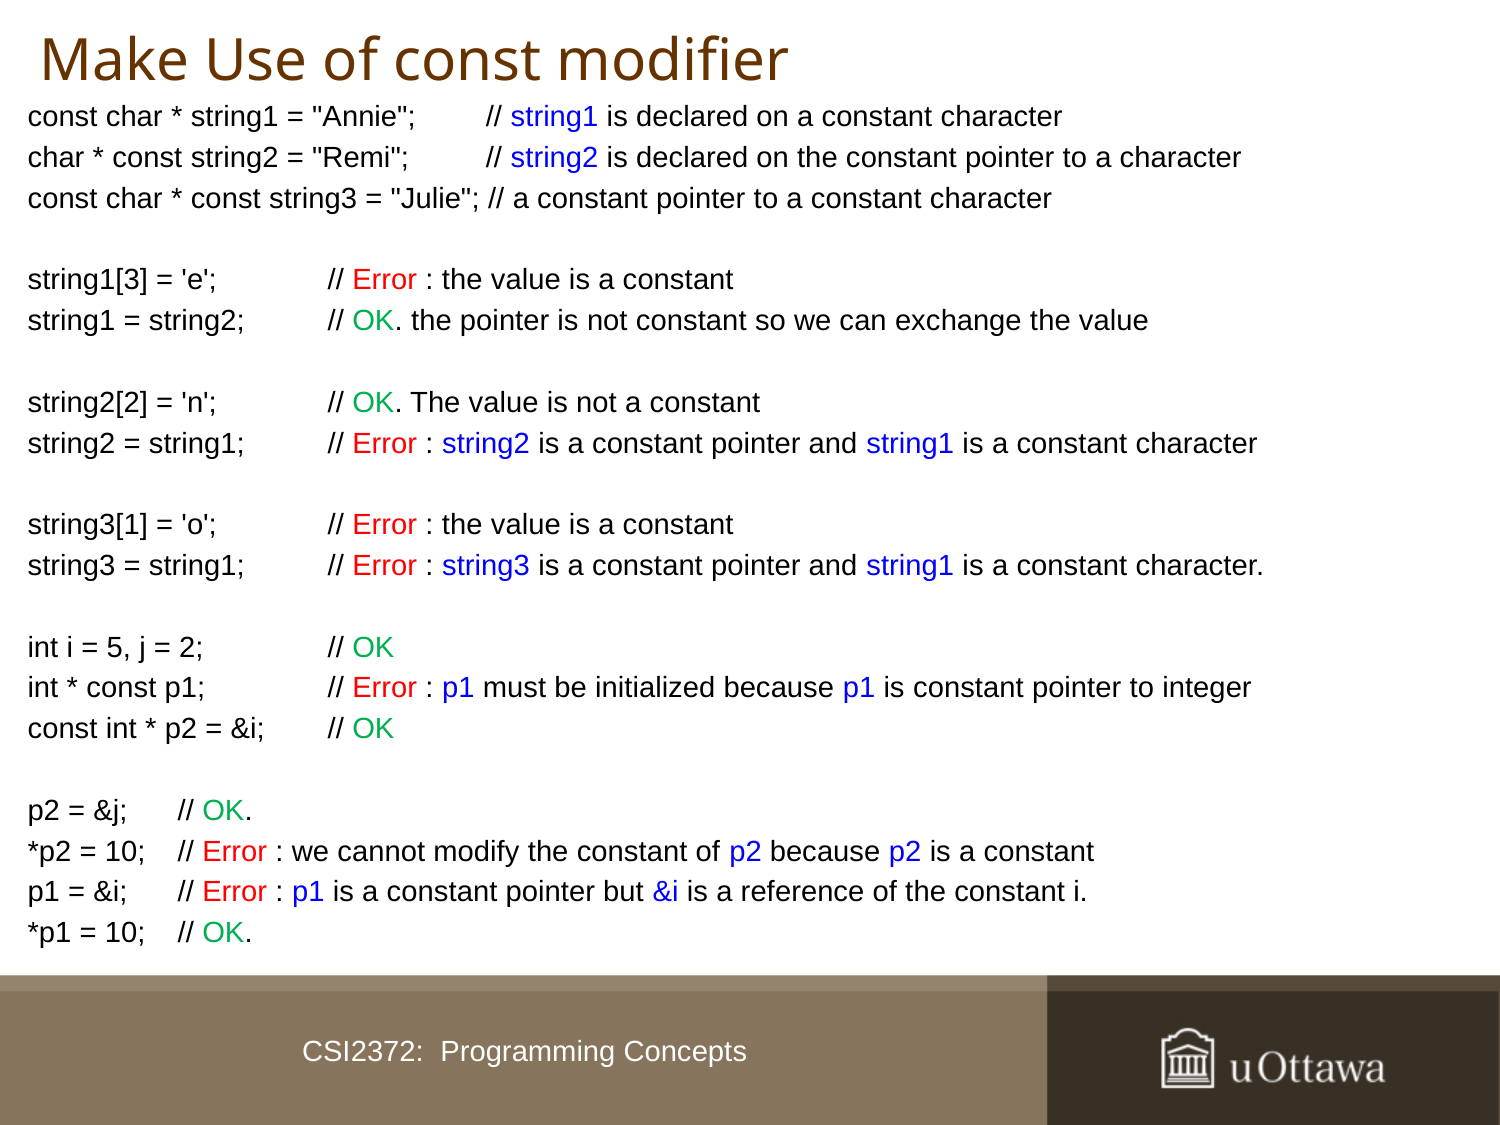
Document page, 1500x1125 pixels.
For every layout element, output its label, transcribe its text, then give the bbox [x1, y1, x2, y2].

title Make Use of const modifier [24, 24, 1300, 89]
footer CSI2372: Programming Concepts [49, 1024, 1001, 1076]
text_box const char * string1 = "Annie"; // string1 is declared on a constant character char * const string2 = "Remi"; // string2 is declared on the constant pointer to a character const char * const string3 = "Julie"; // a constant pointer to a constant character string1[3] = 'e'; // Error : the value is a constant string1 = string2; // OK. the pointer is not constant so we can exchange the value string2[2] = 'n'; // OK. The value is not a constant string2 = string1; // Error : string2 is a constant pointer and string1 is a constant character string3[1] = 'o'; // Error : the value is a constant string3 = string1; // Error : string3 is a constant pointer and string1 is a constant character. int i = 5, j = 2; // OK int * const p1; // Error : p1 must be initialized because p1 is constant pointer to integer const int * p2 = &i; // OK p2 = &j; // OK. *p2 = 10; // Error : we cannot modify the constant of p2 because p2 is a constant p1 = &i; // Error : p1 is a constant pointer but &i is a reference of the constant i. *p1 = 10; // OK. [12, 89, 1488, 976]
picture [0, 0, 1500, 1125]
